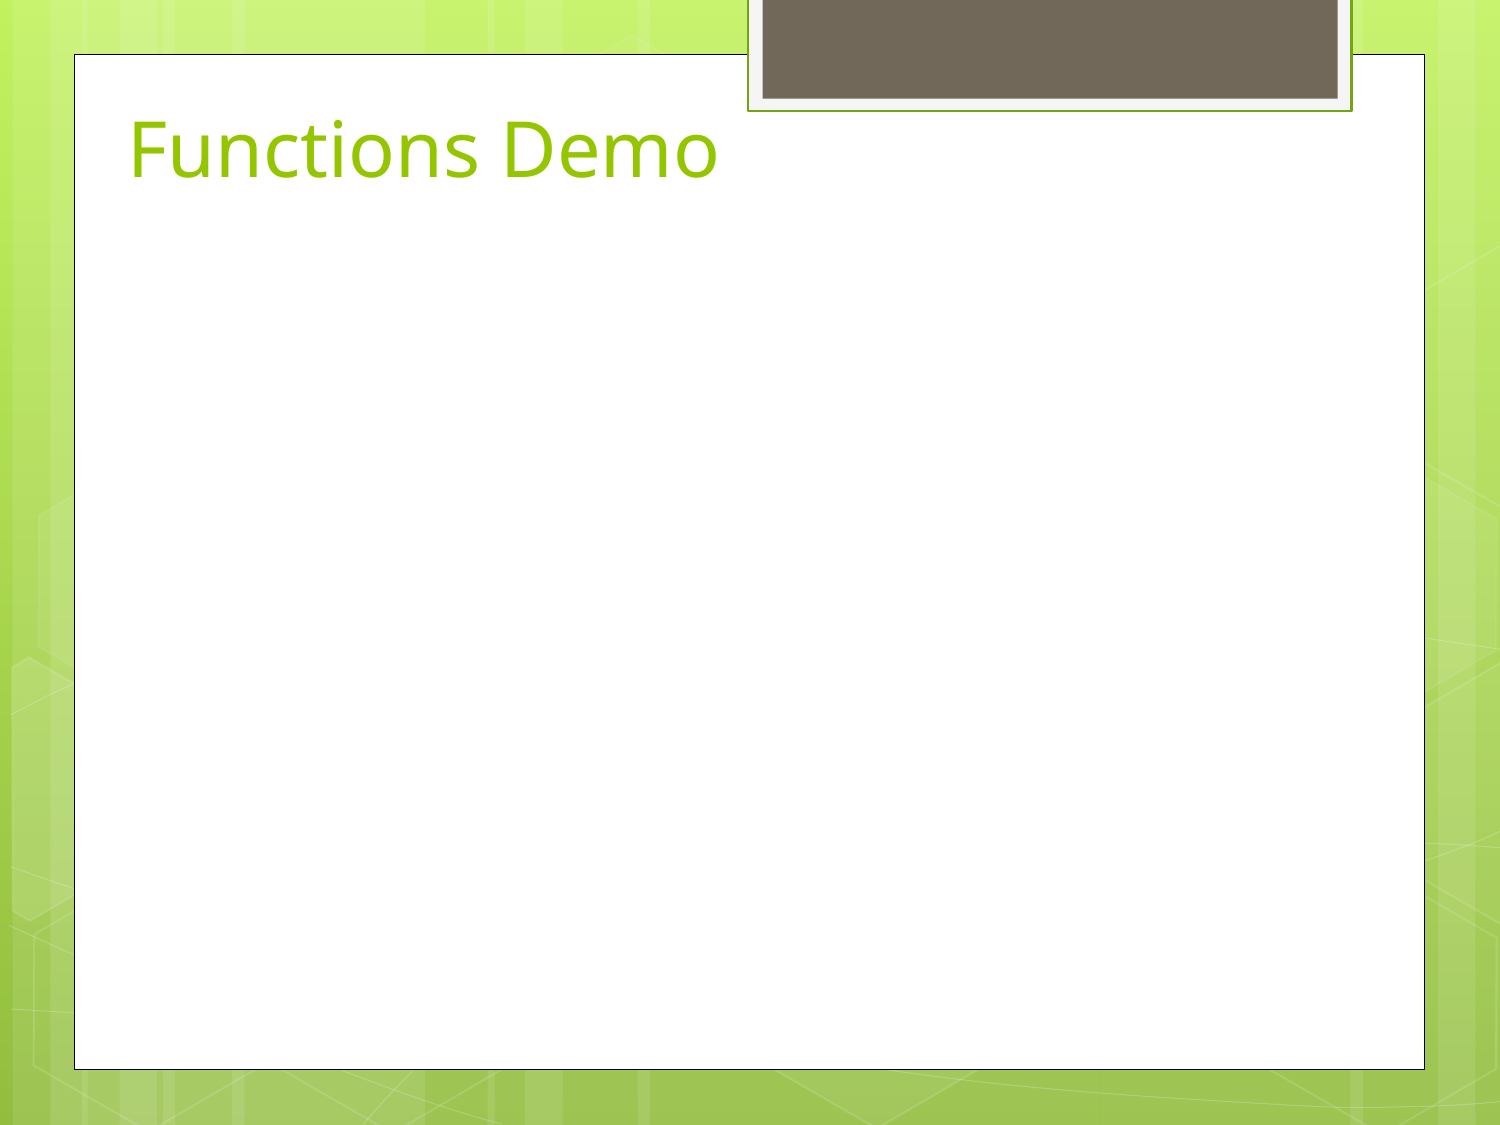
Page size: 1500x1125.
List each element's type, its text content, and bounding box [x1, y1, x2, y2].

title Functions Demo [112, 91, 1336, 200]
